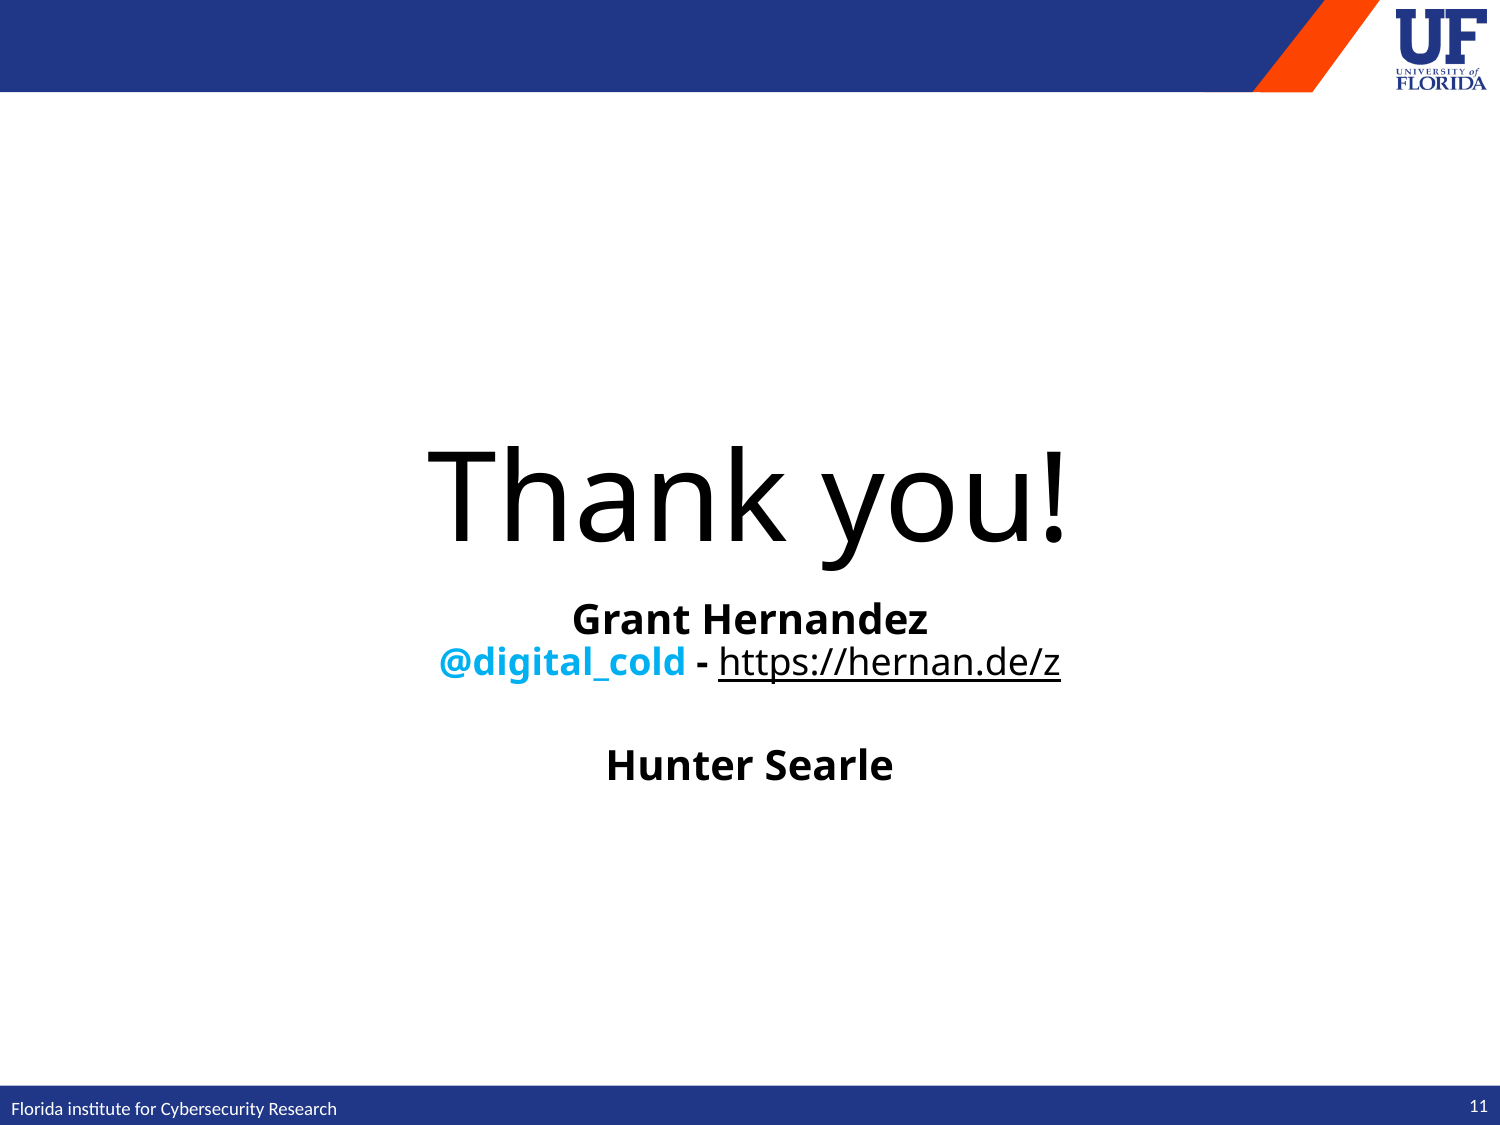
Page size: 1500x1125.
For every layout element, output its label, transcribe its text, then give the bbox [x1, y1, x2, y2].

title Thank you! [187, 184, 1313, 576]
footer Florida institute for Cybersecurity Research [0, 1078, 503, 1125]
picture [1396, 9, 1487, 90]
subtitle Grant Hernandez @digital_cold - https://hernan.de/z Hunter Searle [187, 590, 1313, 863]
slide_number 10 [1442, 1075, 1500, 1125]
